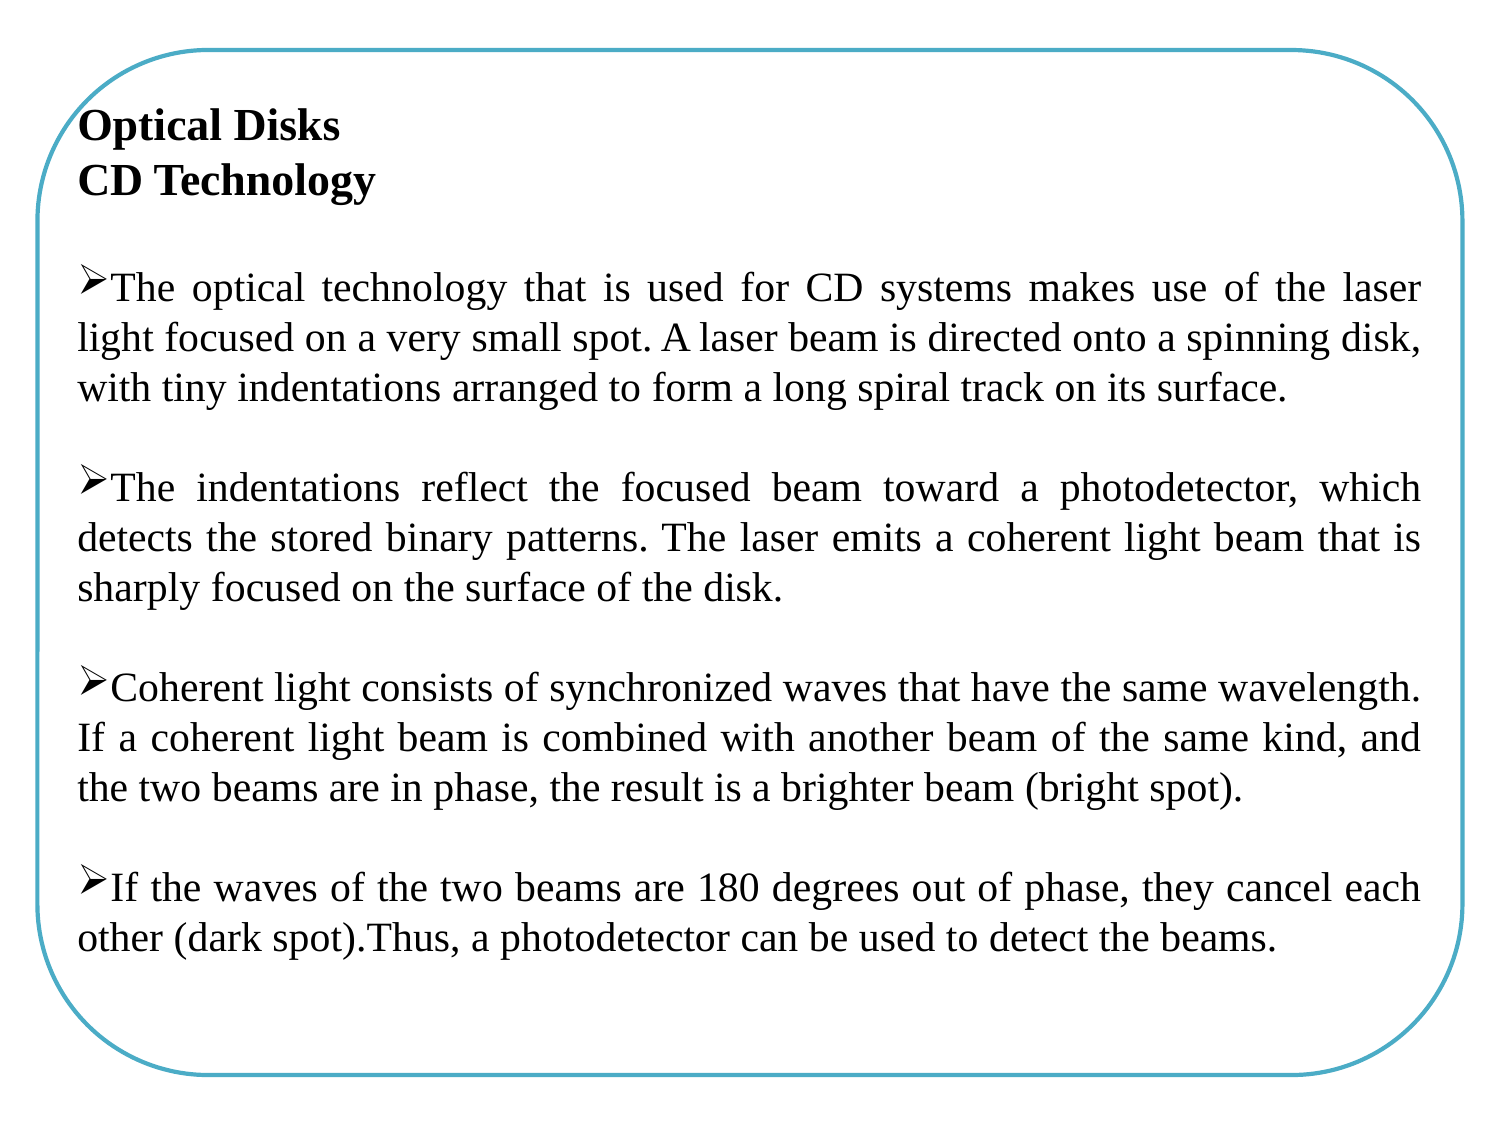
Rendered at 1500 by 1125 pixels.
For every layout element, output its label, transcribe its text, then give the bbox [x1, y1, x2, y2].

text_box [35, 128, 1465, 1078]
text_box [98, 47, 1402, 87]
text_box Optical Disks CD Technology The optical technology that is used for CD systems makes use of the laser light focused on a very small spot. A laser beam is directed onto a spinning disk, with tiny indentations arranged to form a long spiral track on its surface. The indentations reflect the focused beam toward a photodetector, which detects the stored binary patterns. The laser emits a coherent light beam that is sharply focused on the surface of the disk. Coherent light consists of synchronized waves that have the same wavelength. If a coherent light beam is combined with another beam of the same kind, and the two beams are in phase, the result is a brighter beam (bright spot). If the waves of the two beams are 180 degrees out of phase, they cancel each other (dark spot).Thus, a photodetector can be used to detect the beams. [62, 87, 1438, 968]
